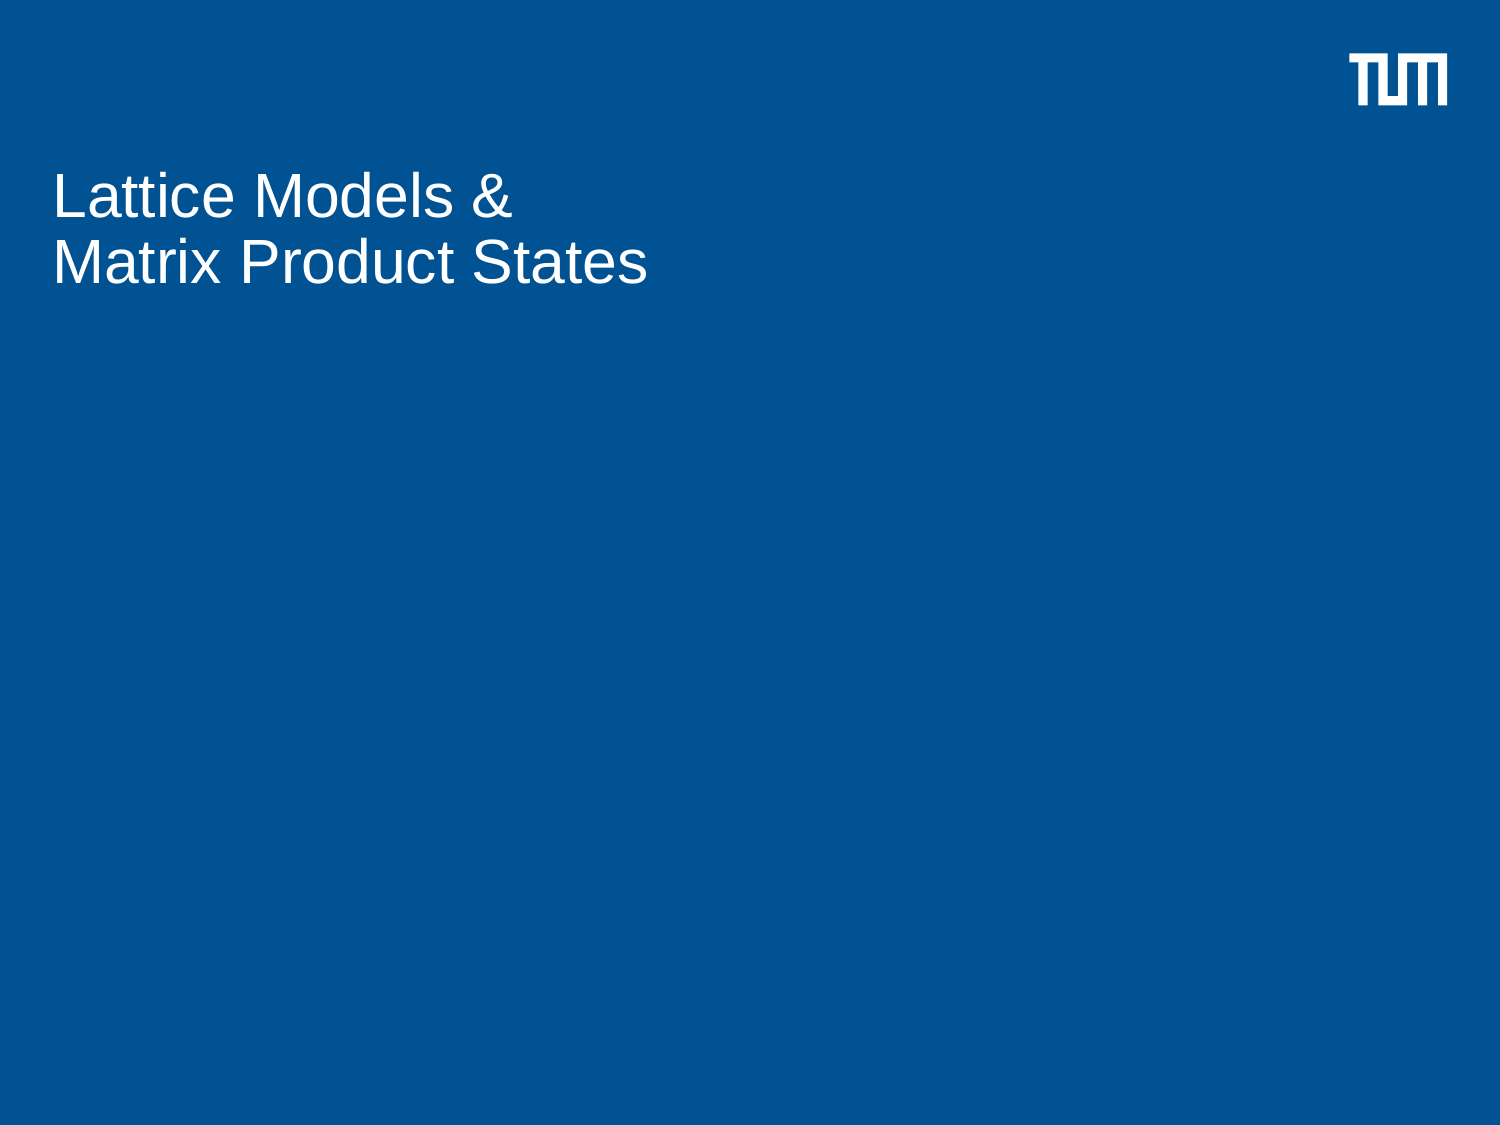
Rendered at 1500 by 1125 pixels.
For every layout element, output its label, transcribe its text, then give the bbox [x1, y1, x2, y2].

title Lattice Models & Matrix Product States [52, 162, 1449, 298]
